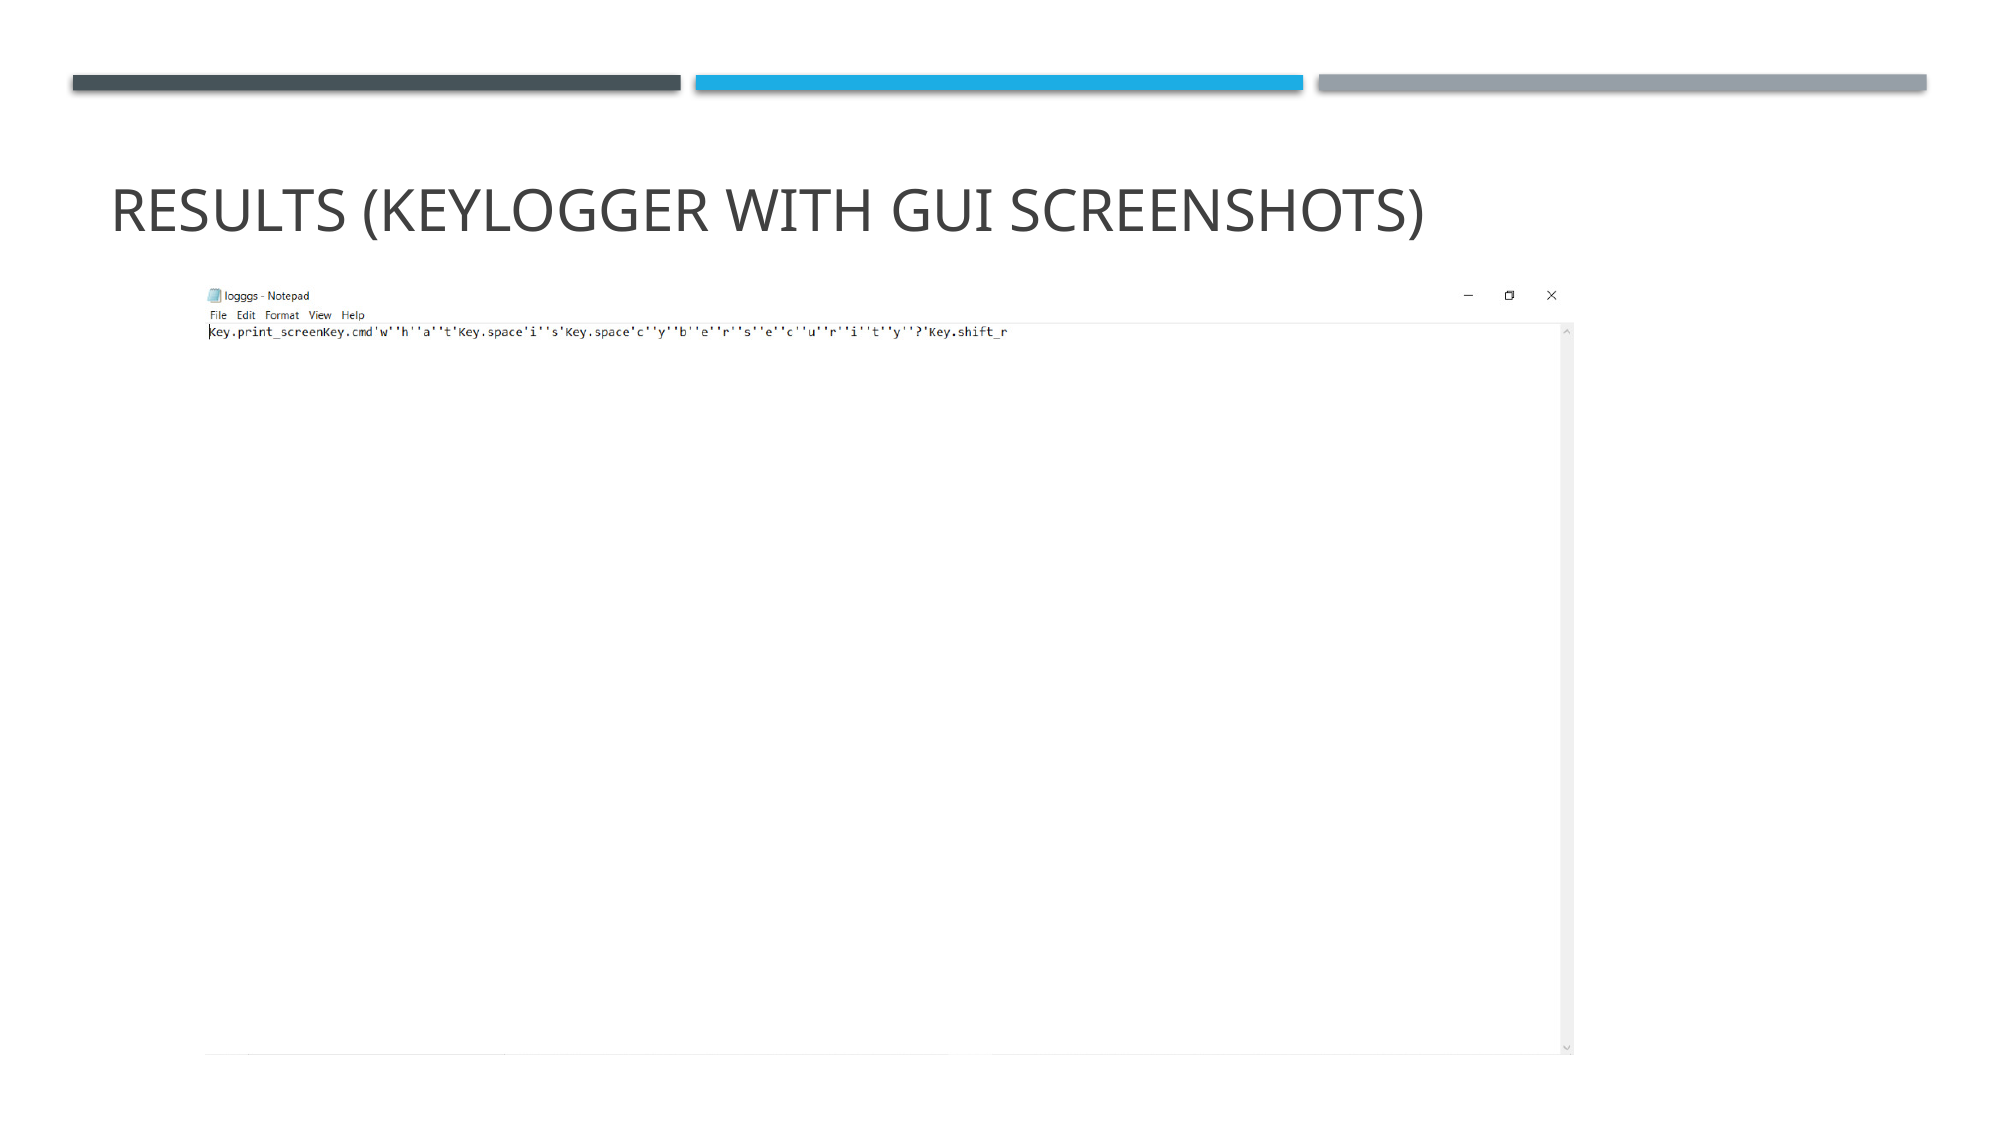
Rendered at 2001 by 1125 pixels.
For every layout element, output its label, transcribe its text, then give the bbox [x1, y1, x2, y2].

title RESULTS (KEYLOGGER WITH GUI SCREENSHOTS) [95, 110, 1905, 306]
picture [205, 284, 1574, 1055]
